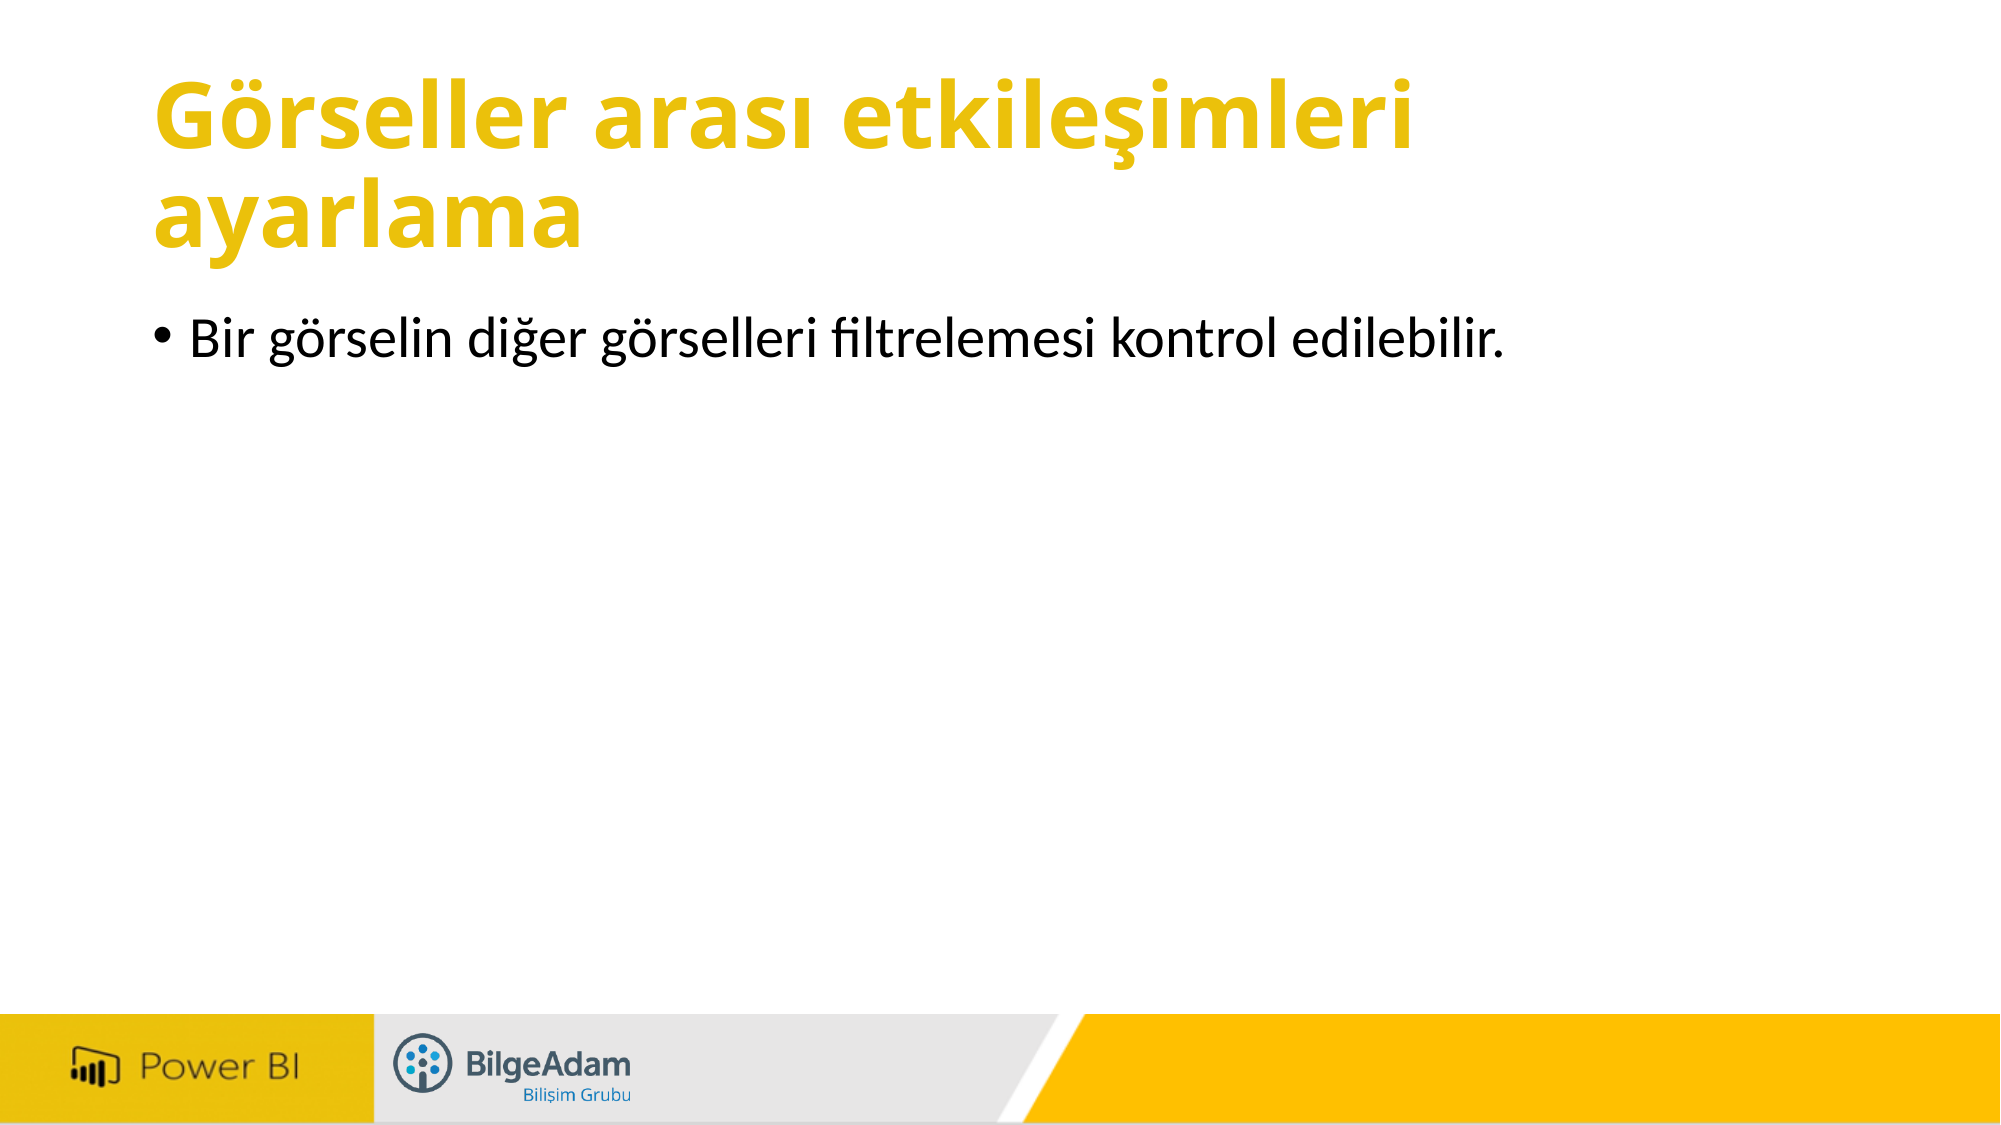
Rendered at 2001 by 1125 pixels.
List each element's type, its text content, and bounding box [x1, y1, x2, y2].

list Bir görselin diğer görselleri filtrelemesi kontrol edilebilir. [137, 299, 1863, 993]
picture [0, 1014, 2000, 1125]
title Görseller arası etkileşimleri ayarlama [137, 59, 1863, 278]
